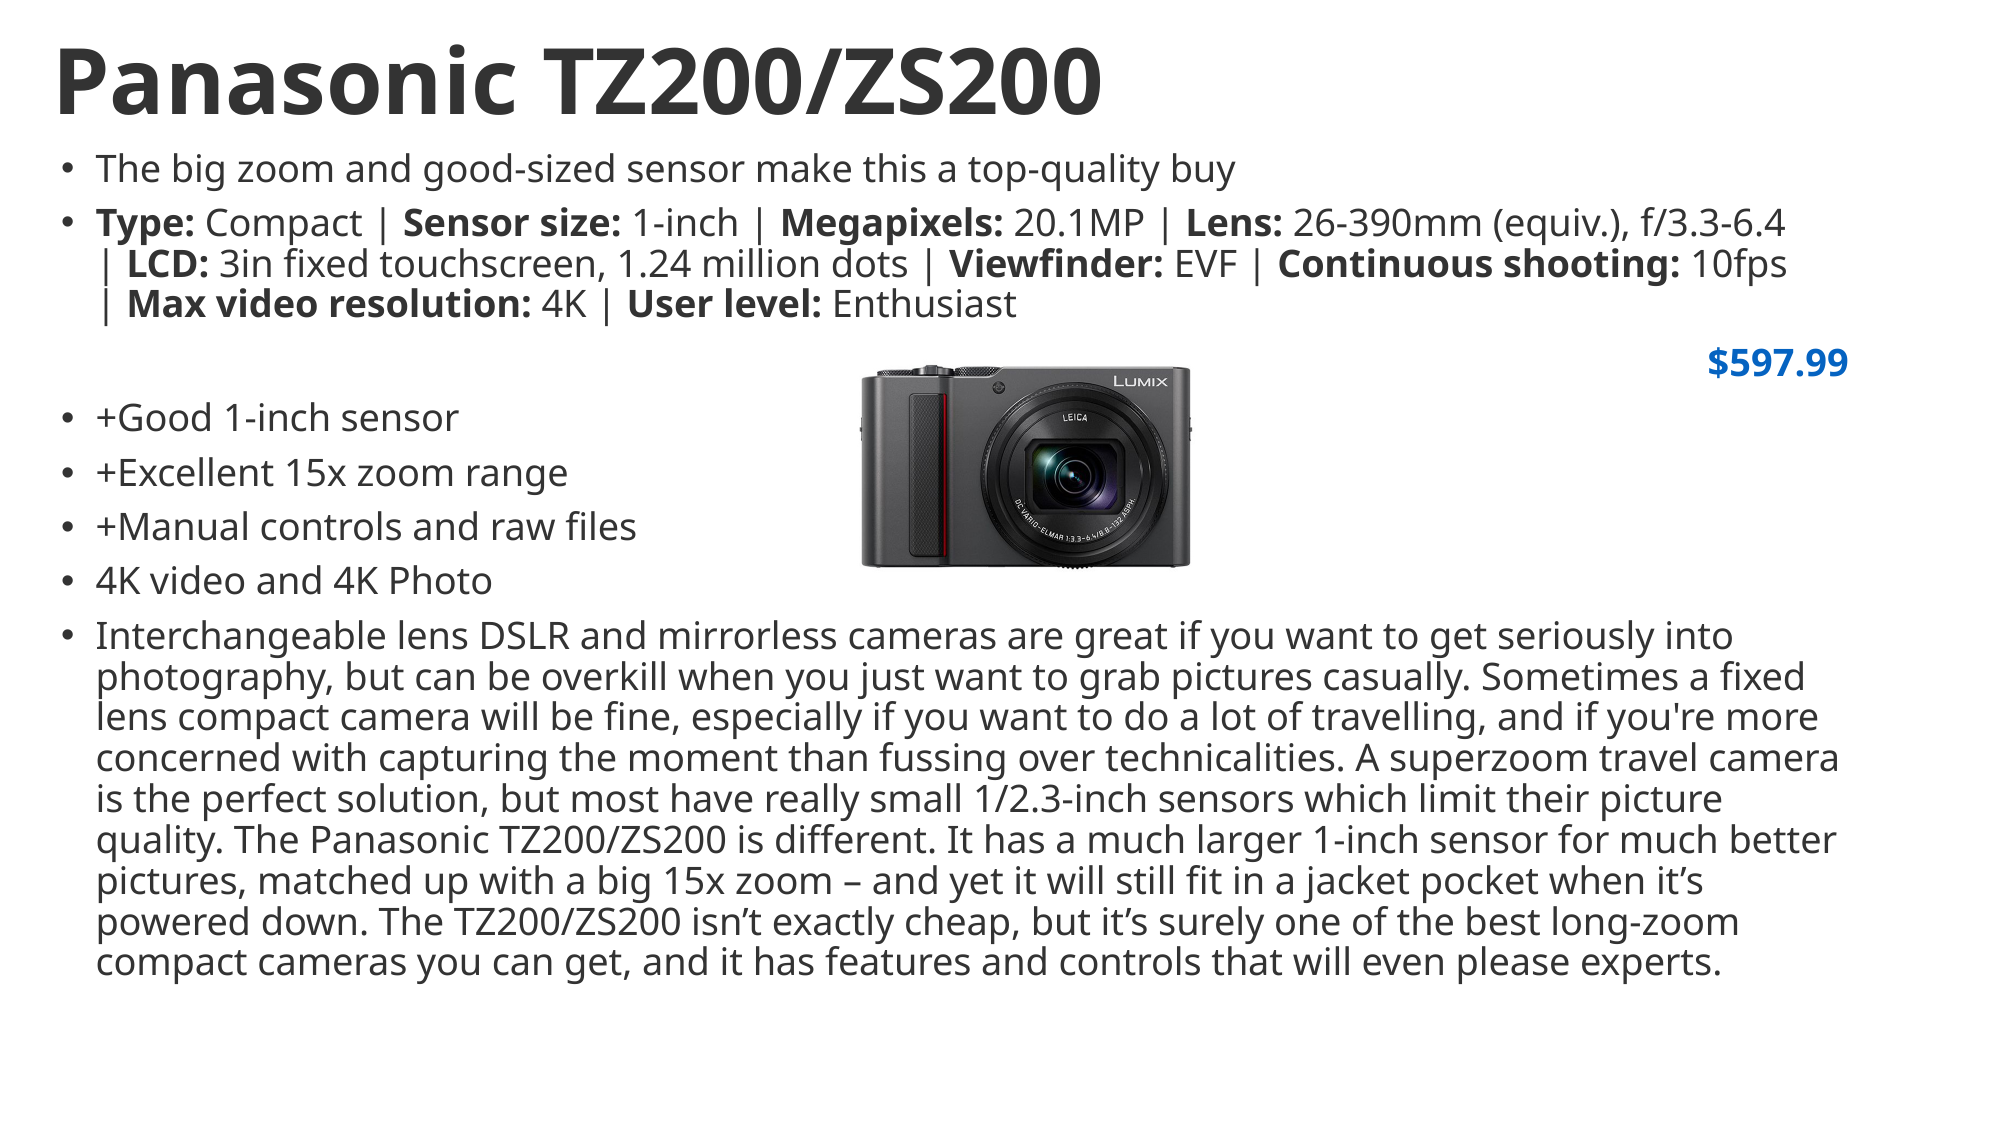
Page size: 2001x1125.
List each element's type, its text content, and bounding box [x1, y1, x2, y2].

list The big zoom and good-sized sensor make this a top-quality buy Type: Compact | Sensor size: 1-inch | Megapixels: 20.1MP | Lens: 26-390mm (equiv.), f/3.3-6.4 | LCD: 3in fixed touchscreen, 1.24 million dots | Viewfinder: EVF | Continuous shooting: 10fps | Max video resolution: 4K | User level: Enthusiast $597.99 +Good 1-inch sensor +Excellent 15x zoom range +Manual controls and raw files 4K video and 4K Photo Interchangeable lens DSLR and mirrorless cameras are great if you want to get seriously into photography, but can be overkill when you just want to grab pictures casually. Sometimes a fixed lens compact camera will be fine, especially if you want to do a lot of travelling, and if you're more concerned with capturing the moment than fussing over technicalities. A superzoom travel camera is the perfect solution, but most have really small 1/2.3-inch sensors which limit their picture quality. The Panasonic TZ200/ZS200 is different. It has a much larger 1-inch sensor for much better pictures, matched up with a big 15x zoom – and yet it will still fit in a jacket pocket when it’s powered down. The TZ200/ZS200 isn’t exactly cheap, but it’s surely one of the best long-zoom compact cameras you can get, and it has features and controls that will even please experts. [45, 141, 1863, 1014]
title Panasonic TZ200/ZS200 [13, 27, 1863, 142]
picture [833, 323, 1219, 613]
